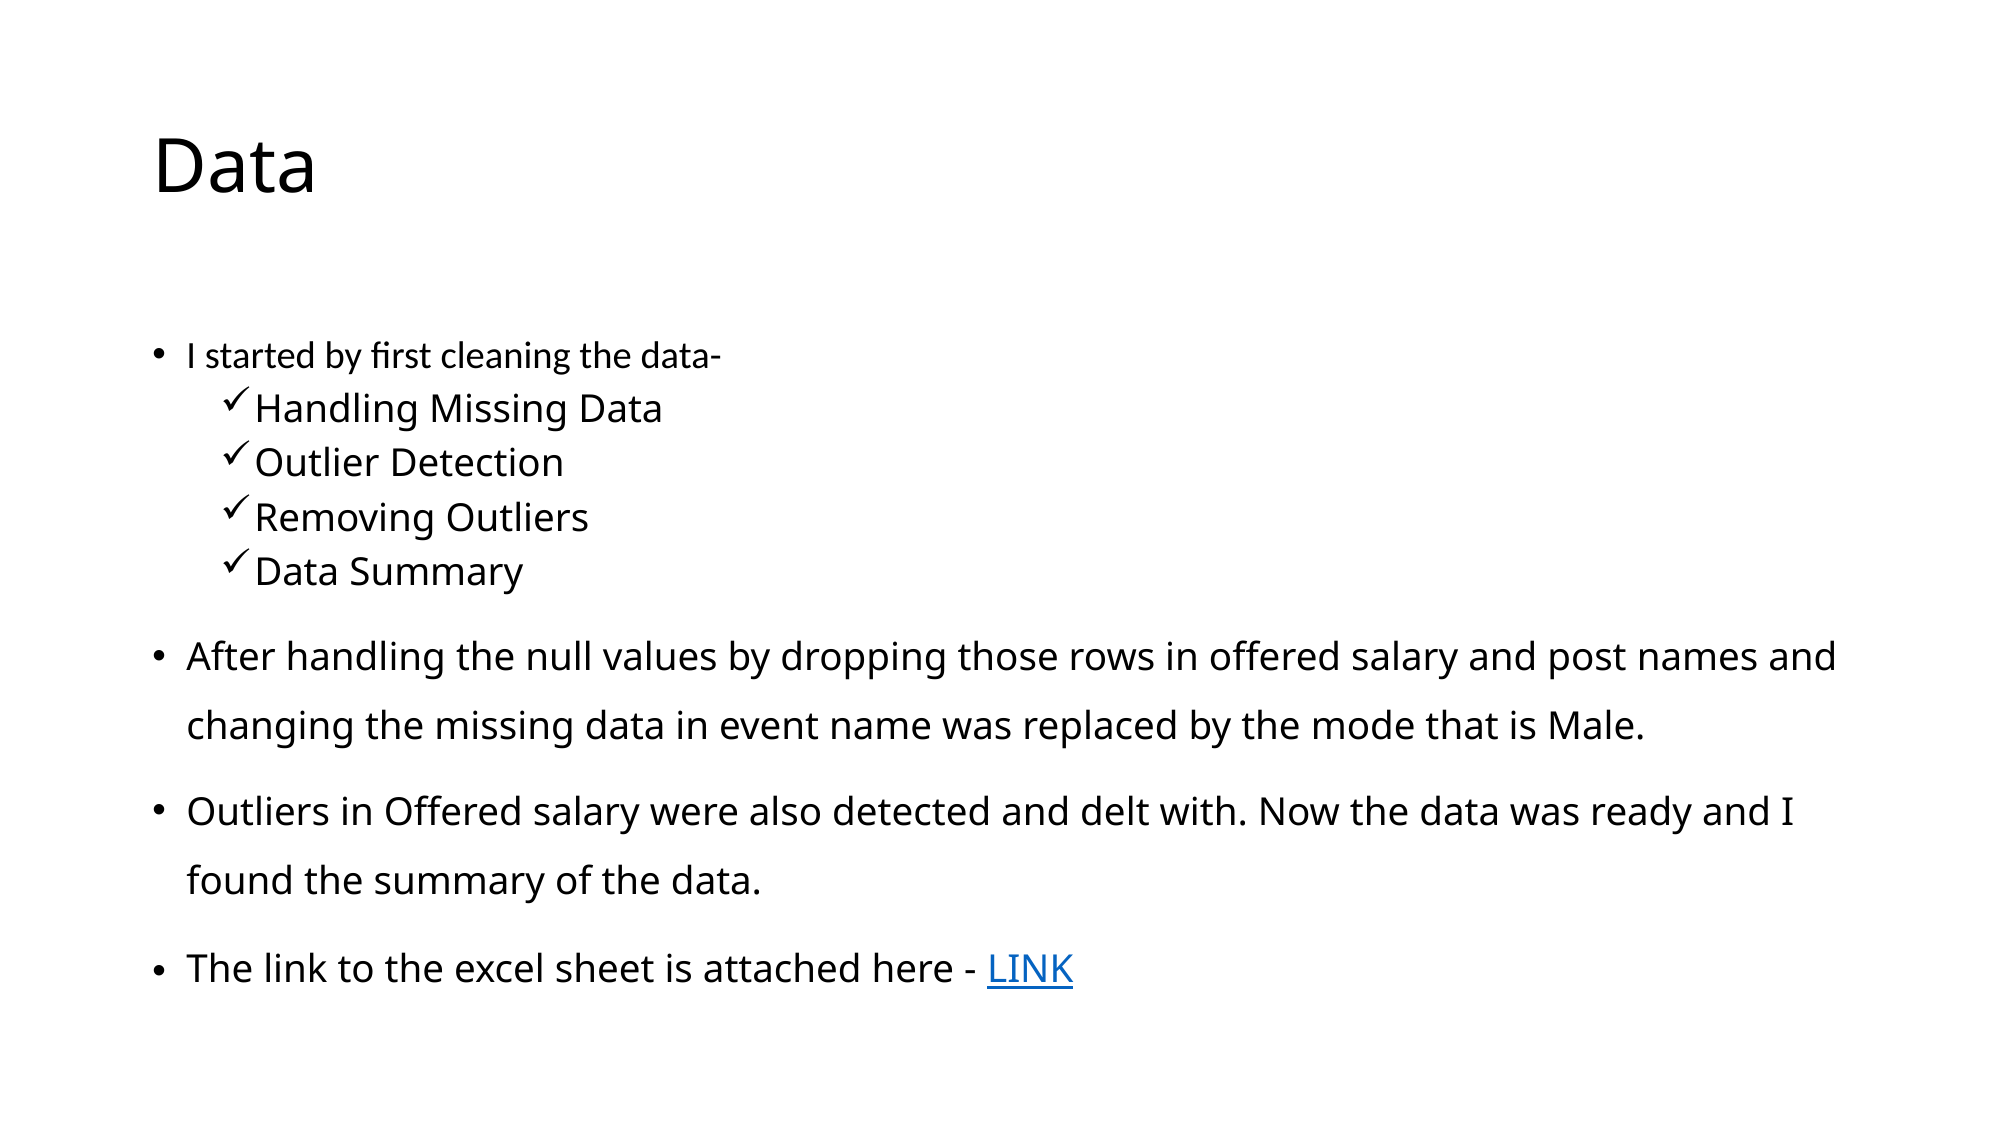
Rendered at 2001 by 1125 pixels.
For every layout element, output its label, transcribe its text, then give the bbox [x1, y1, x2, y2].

title Data [137, 59, 1863, 278]
list I started by first cleaning the data- Handling Missing Data Outlier Detection Removing Outliers Data Summary After handling the null values by dropping those rows in offered salary and post names and changing the missing data in event name was replaced by the mode that is Male. Outliers in Offered salary were also detected and delt with. Now the data was ready and I found the summary of the data. The link to the excel sheet is attached here - LINK [137, 299, 1863, 1014]
